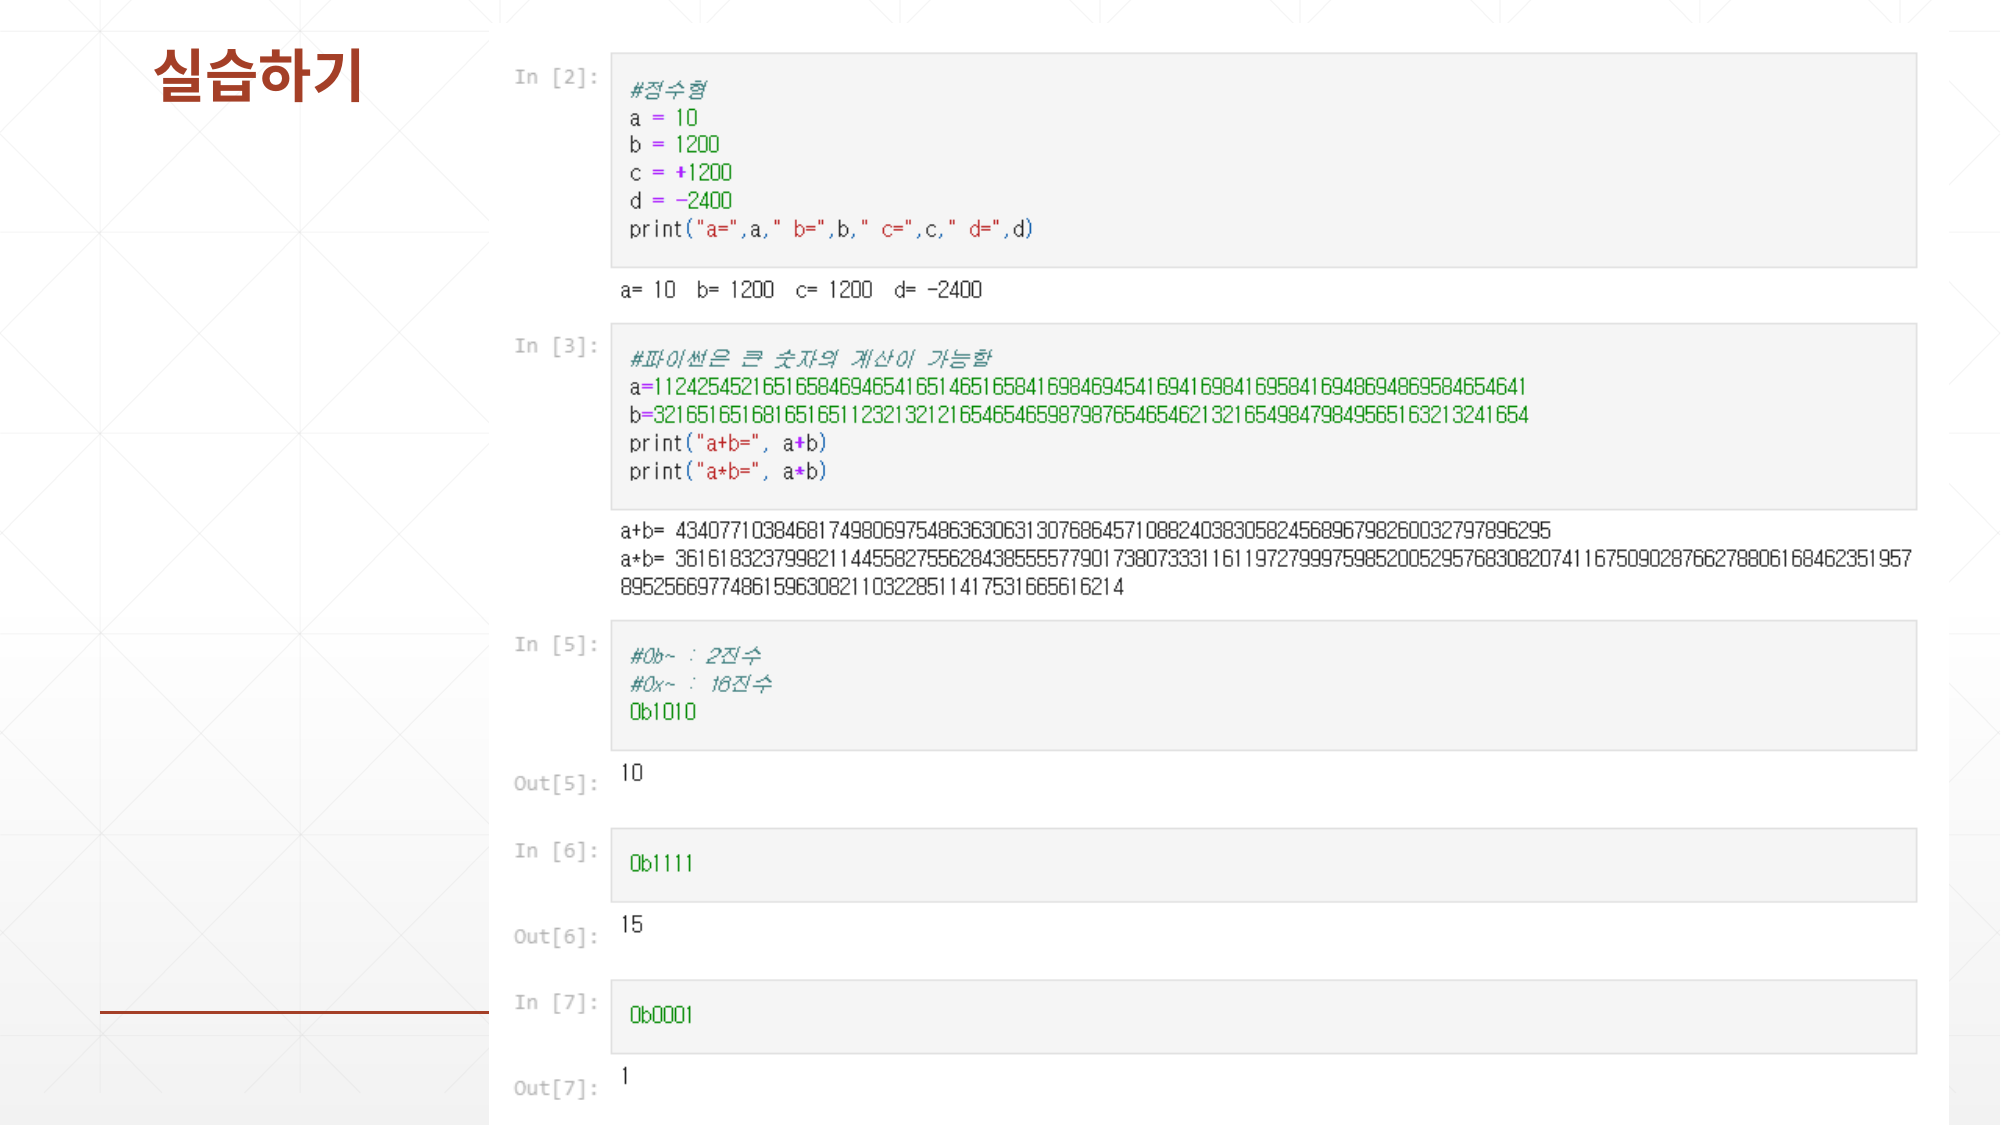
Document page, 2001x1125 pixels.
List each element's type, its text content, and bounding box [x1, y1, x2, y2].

title 실습하기 [0, 39, 489, 118]
picture [489, 23, 1949, 1125]
